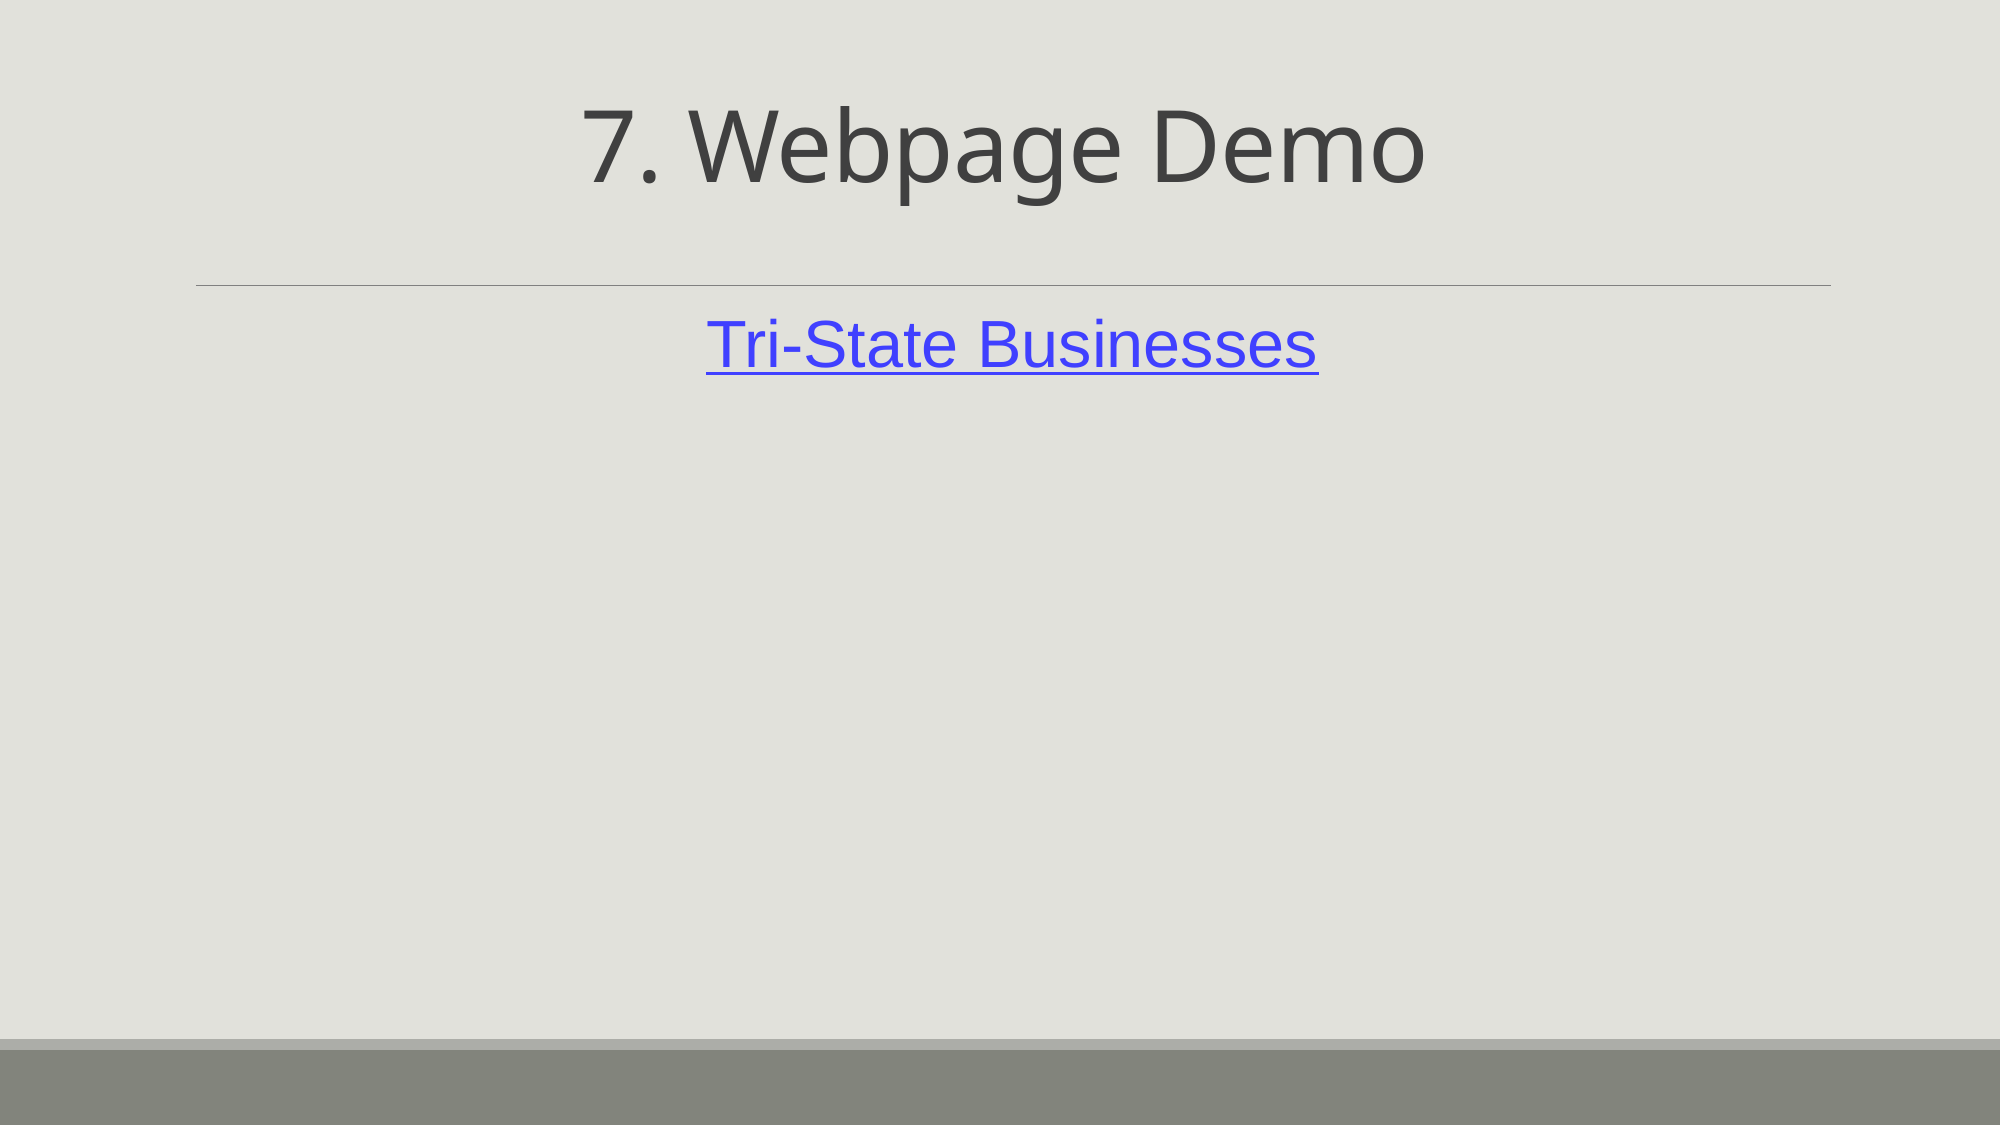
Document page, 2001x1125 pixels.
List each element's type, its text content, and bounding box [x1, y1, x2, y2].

list Tri-State Businesses [180, 302, 1830, 963]
title 7. Webpage Demo [180, 47, 1830, 210]
